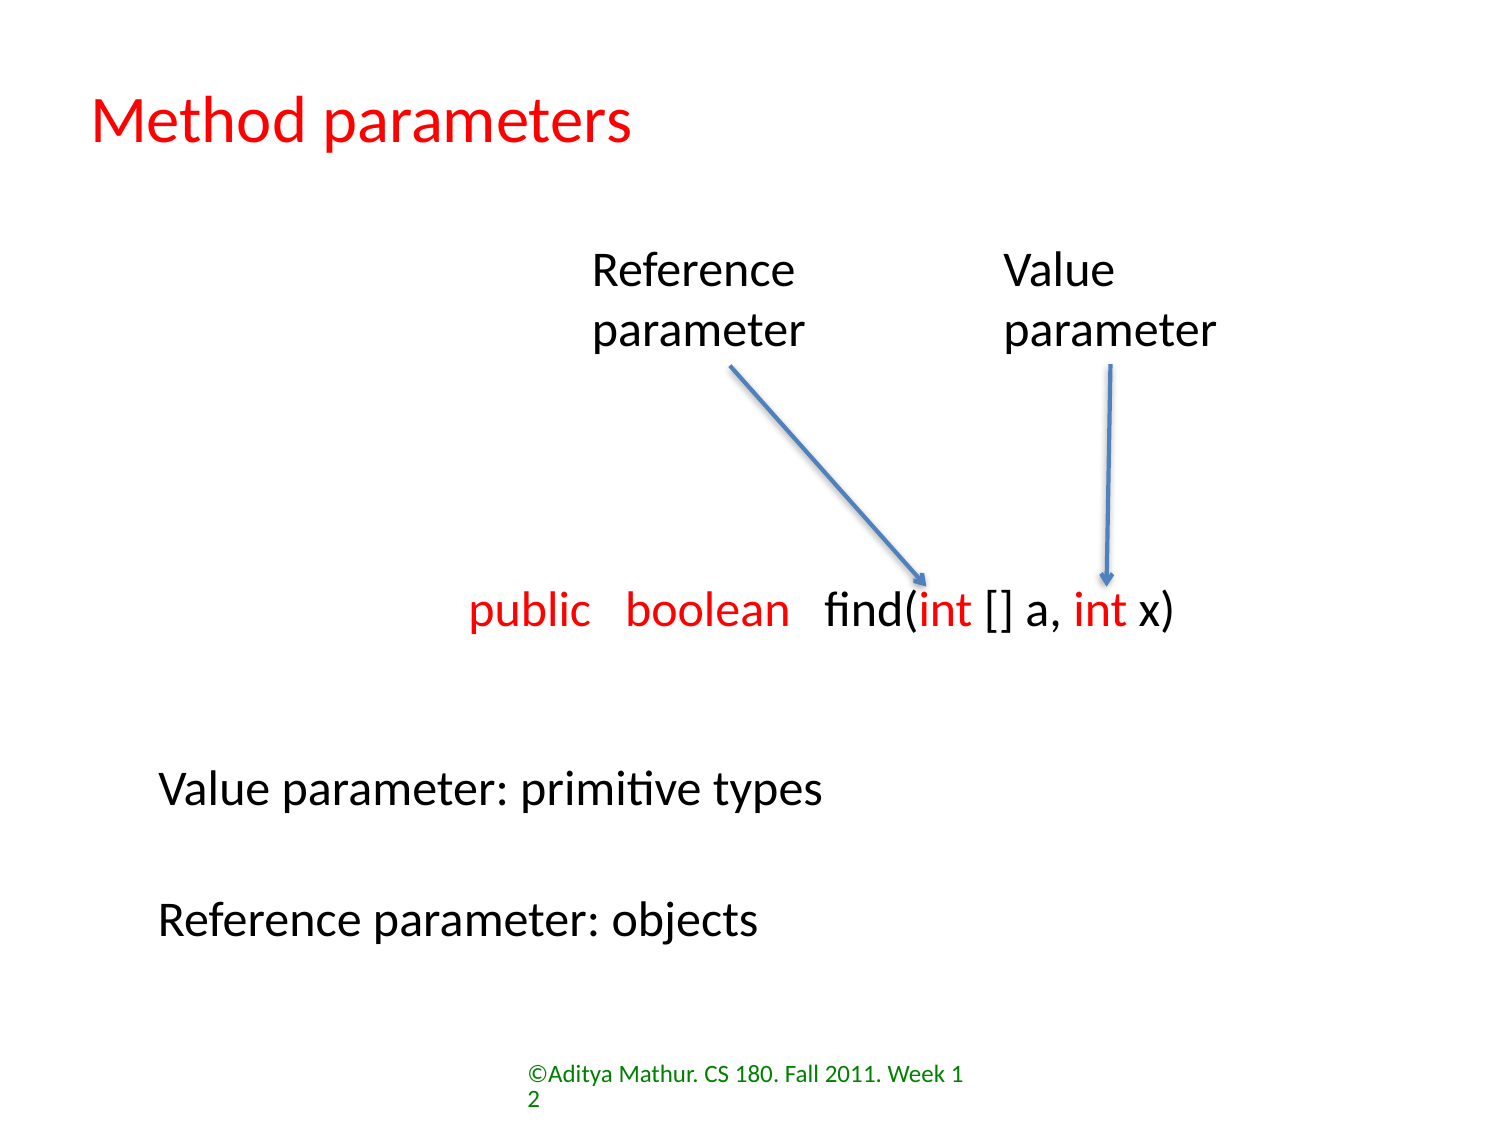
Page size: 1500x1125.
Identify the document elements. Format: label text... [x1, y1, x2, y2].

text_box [717, 377, 939, 575]
title Method parameters [75, 69, 1263, 230]
text_box public boolean find(int [] a, int x) [453, 568, 1191, 644]
text_box Reference parameter [577, 229, 821, 365]
text_box Reference parameter: objects [143, 879, 774, 954]
text_box Value parameter: primitive types [143, 748, 839, 823]
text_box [997, 473, 1220, 479]
text_box Value parameter [988, 229, 1233, 365]
footer ©Aditya Mathur. CS 180. Fall 2011. Week 12 [512, 1042, 988, 1103]
